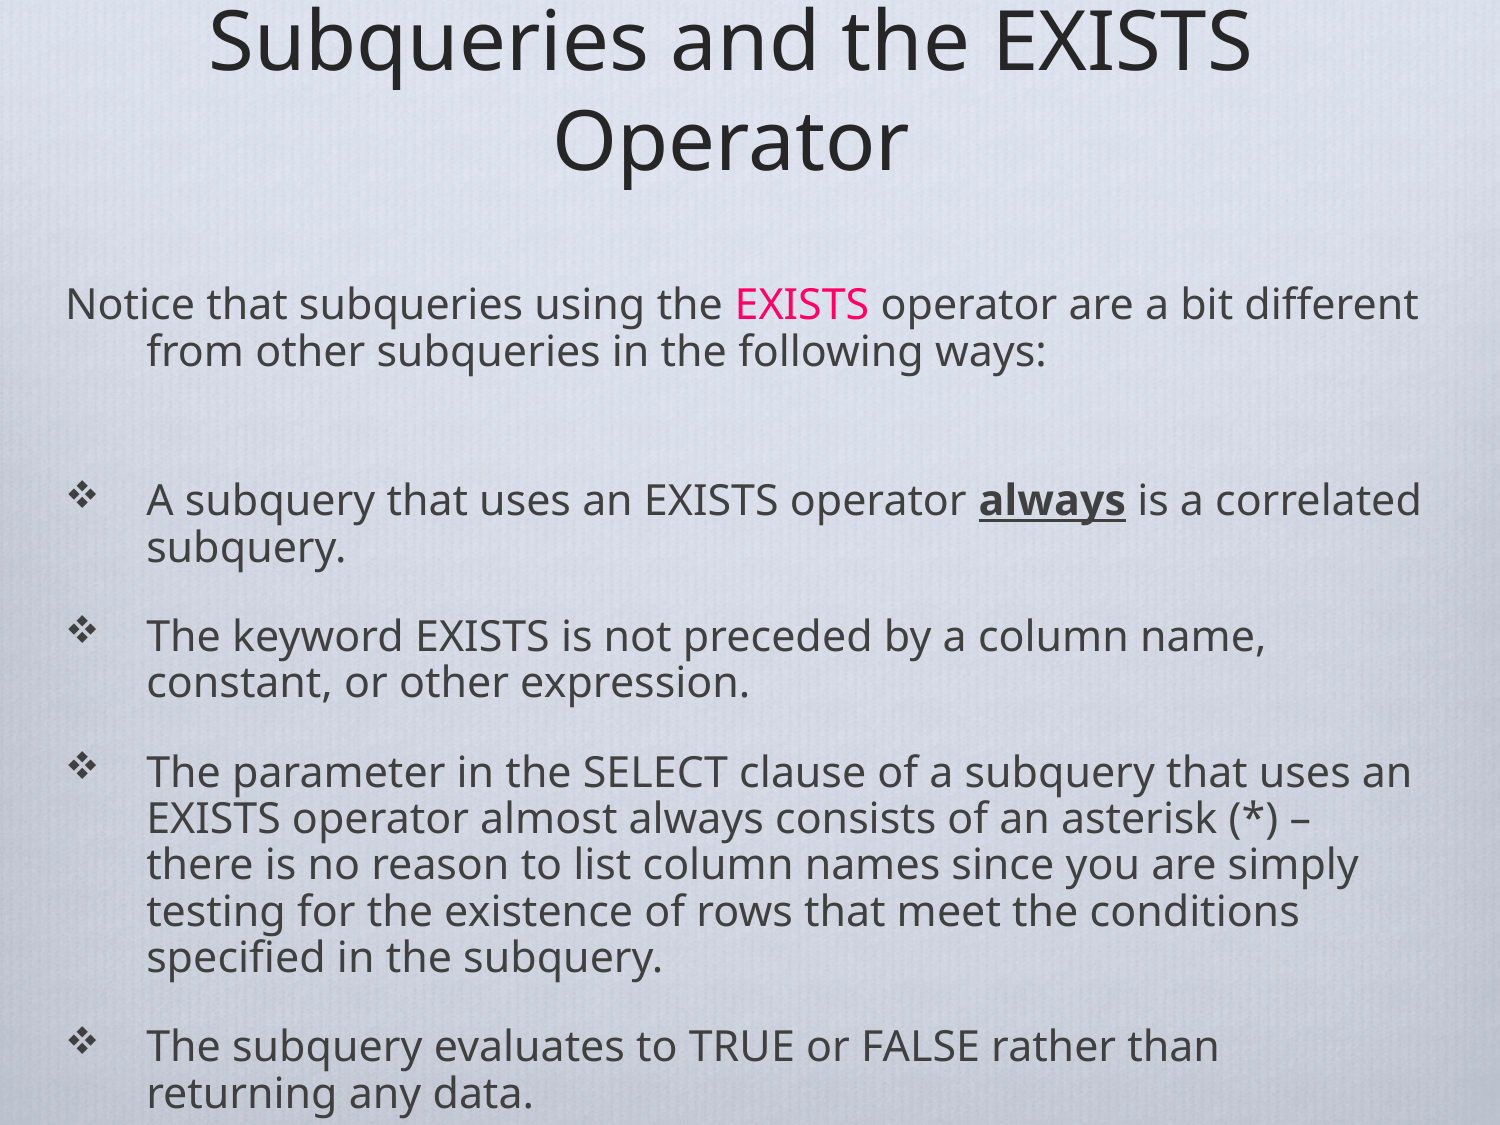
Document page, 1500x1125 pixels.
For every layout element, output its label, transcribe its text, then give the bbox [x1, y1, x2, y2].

list Notice that subqueries using the EXISTS operator are a bit different from other subqueries in the following ways: A subquery that uses an EXISTS operator always is a correlated subquery. The keyword EXISTS is not preceded by a column name, constant, or other expression. The parameter in the SELECT clause of a subquery that uses an EXISTS operator almost always consists of an asterisk (*) – there is no reason to list column names since you are simply testing for the existence of rows that meet the conditions specified in the subquery. The subquery evaluates to TRUE or FALSE rather than returning any data. [50, 275, 1438, 1125]
title Subqueries and the EXISTS Operator [50, 37, 1413, 138]
